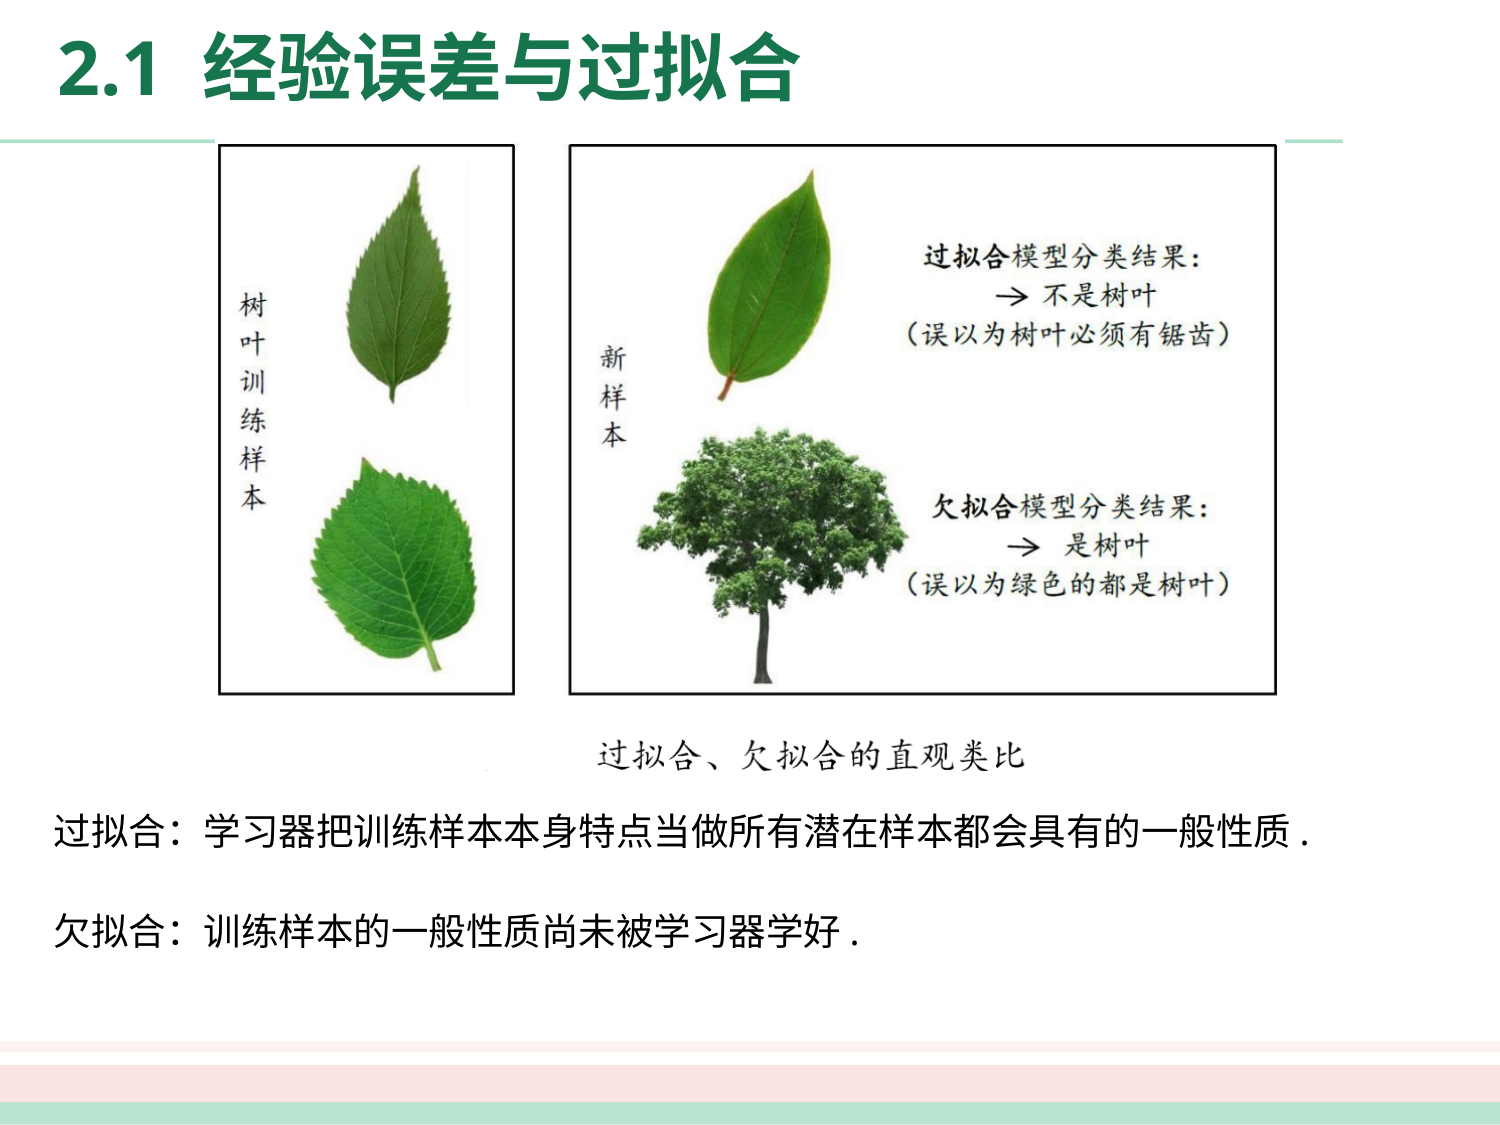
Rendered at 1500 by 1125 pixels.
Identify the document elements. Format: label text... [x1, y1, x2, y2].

picture [0, 0, 1500, 1125]
title 2.1 经验误差与过拟合 [42, 7, 1337, 135]
text_box 过拟合：学习器把训练样本本身特点当做所有潜在样本都会具有的一般性质. 欠拟合：训练样本的一般性质尚未被学习器学好. [38, 805, 1463, 962]
